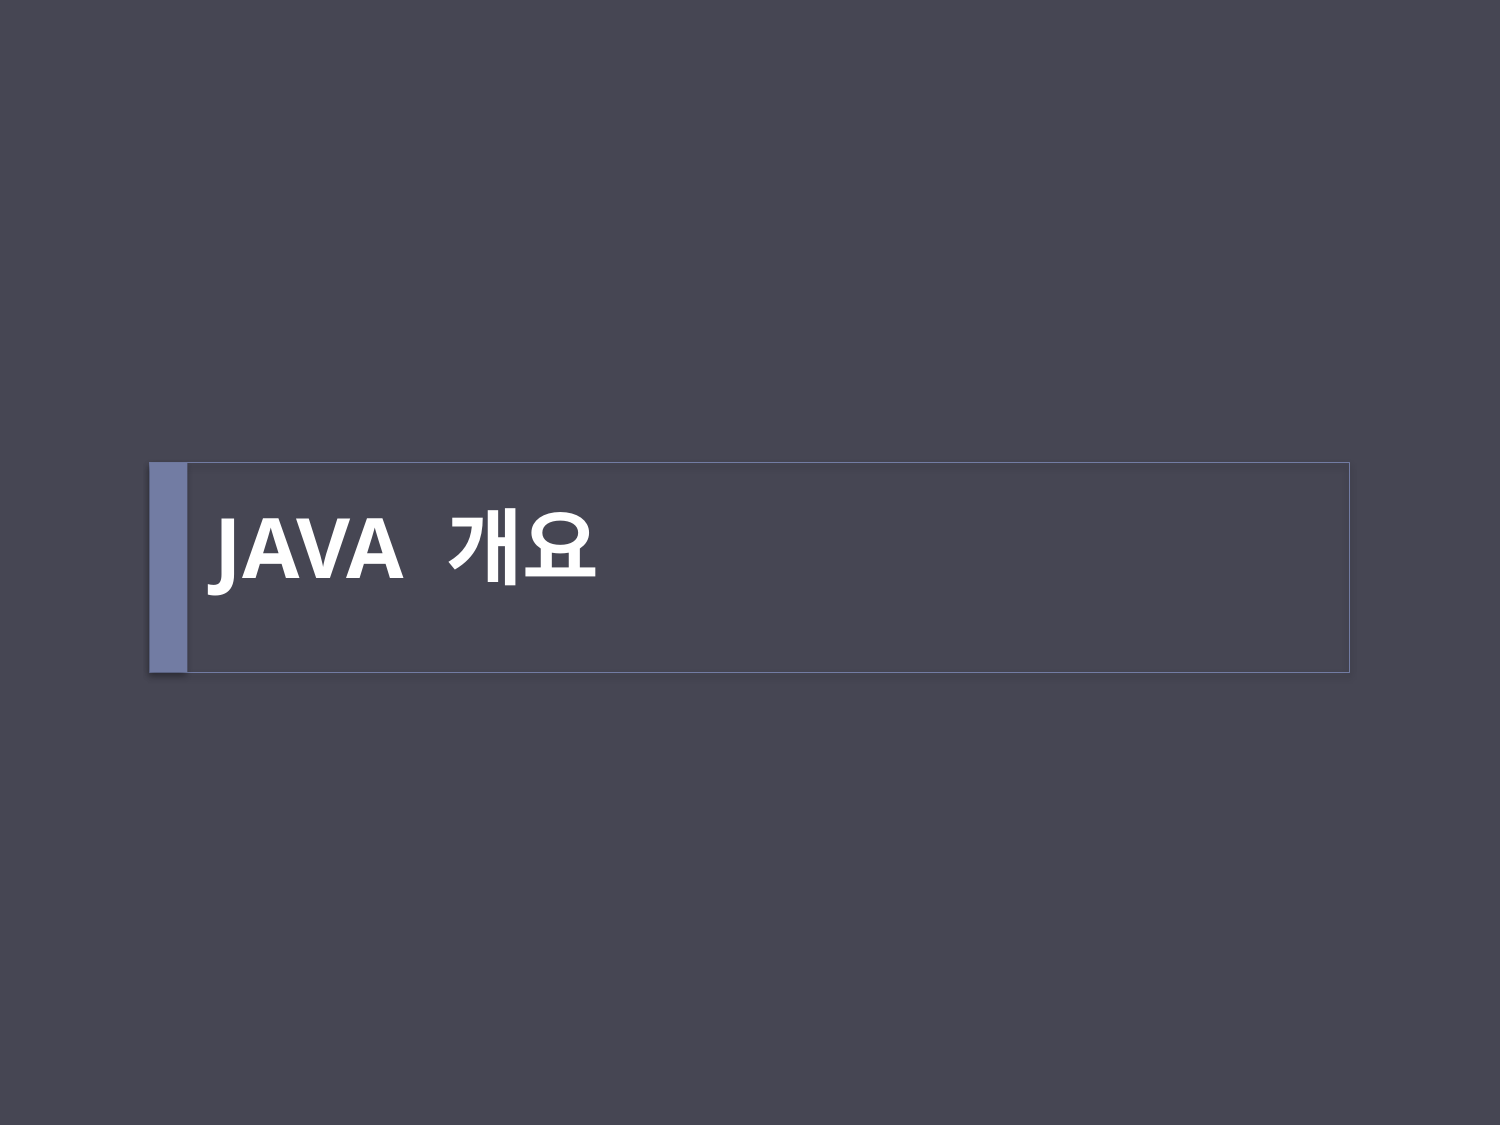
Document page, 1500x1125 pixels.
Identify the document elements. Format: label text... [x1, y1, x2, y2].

title JAVA 개요 [200, 487, 1325, 663]
